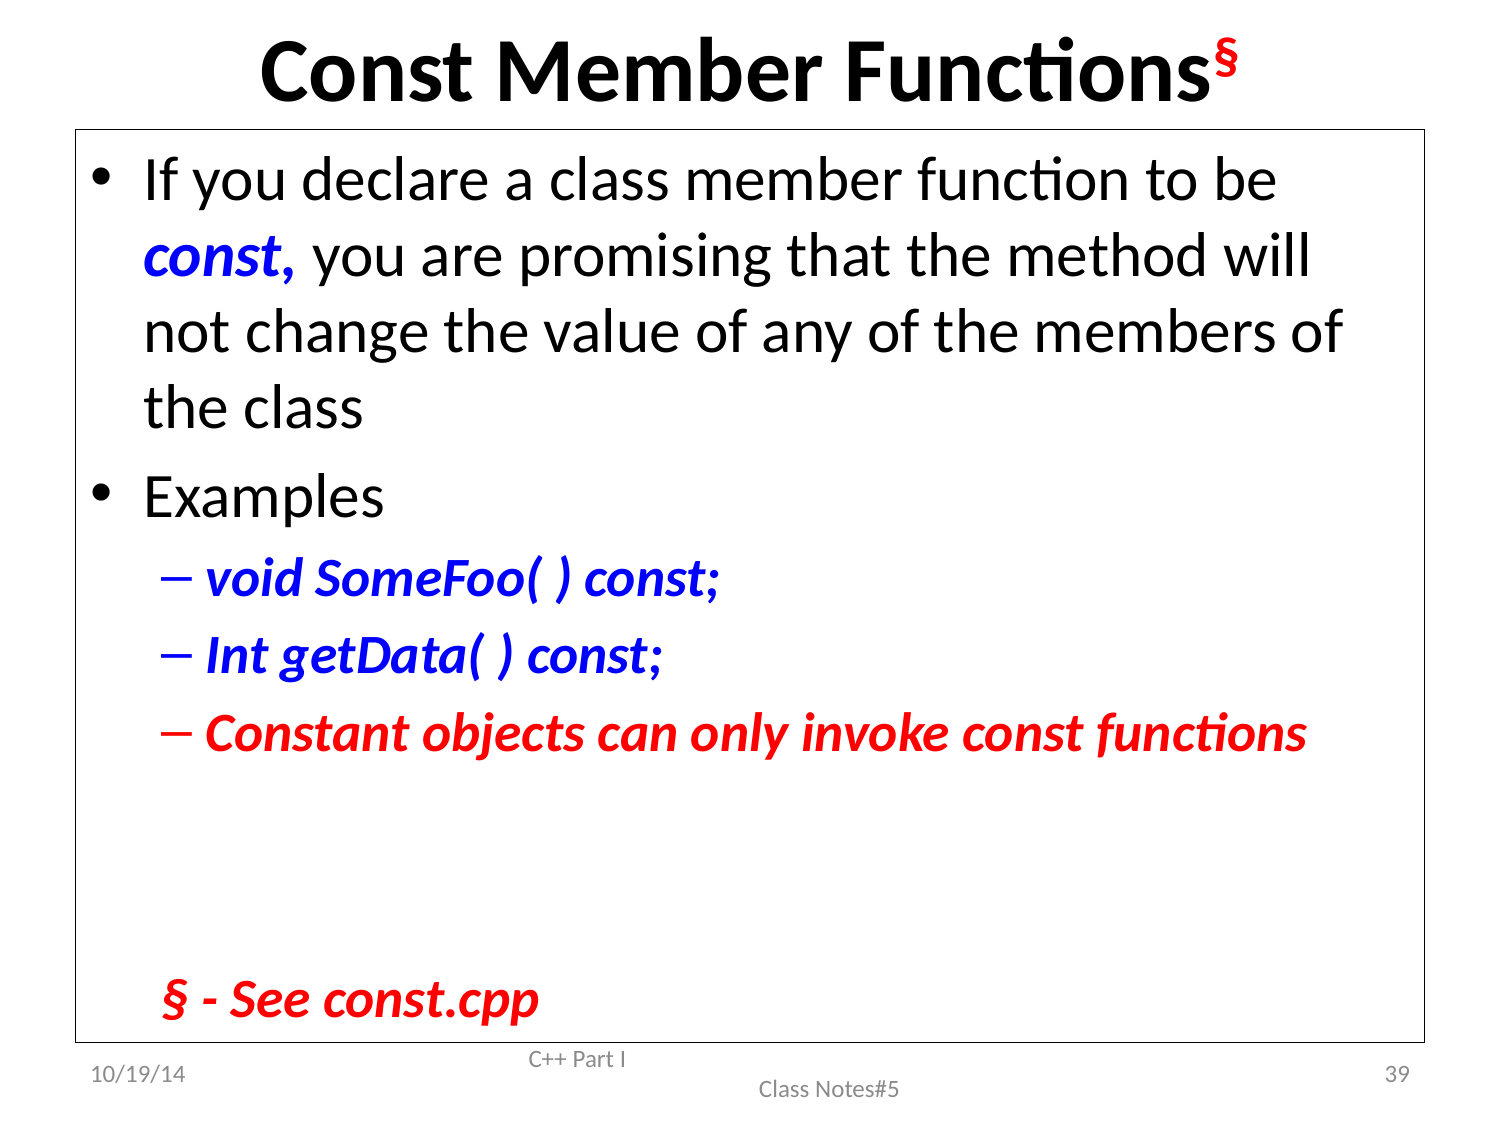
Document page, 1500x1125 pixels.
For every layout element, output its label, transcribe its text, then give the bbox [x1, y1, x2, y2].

footer C++ Part I Class Notes#5 [512, 1042, 988, 1103]
slide_number 39 [1074, 1042, 1425, 1103]
list If you declare a class member function to be const, you are promising that the method will not change the value of any of the members of the class Examples void SomeFoo( ) const; Int getData( ) const; Constant objects can only invoke const functions § - See const.cpp [75, 129, 1425, 1043]
title Const Member Functions§ [75, 0, 1425, 129]
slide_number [75, 1042, 425, 1103]
